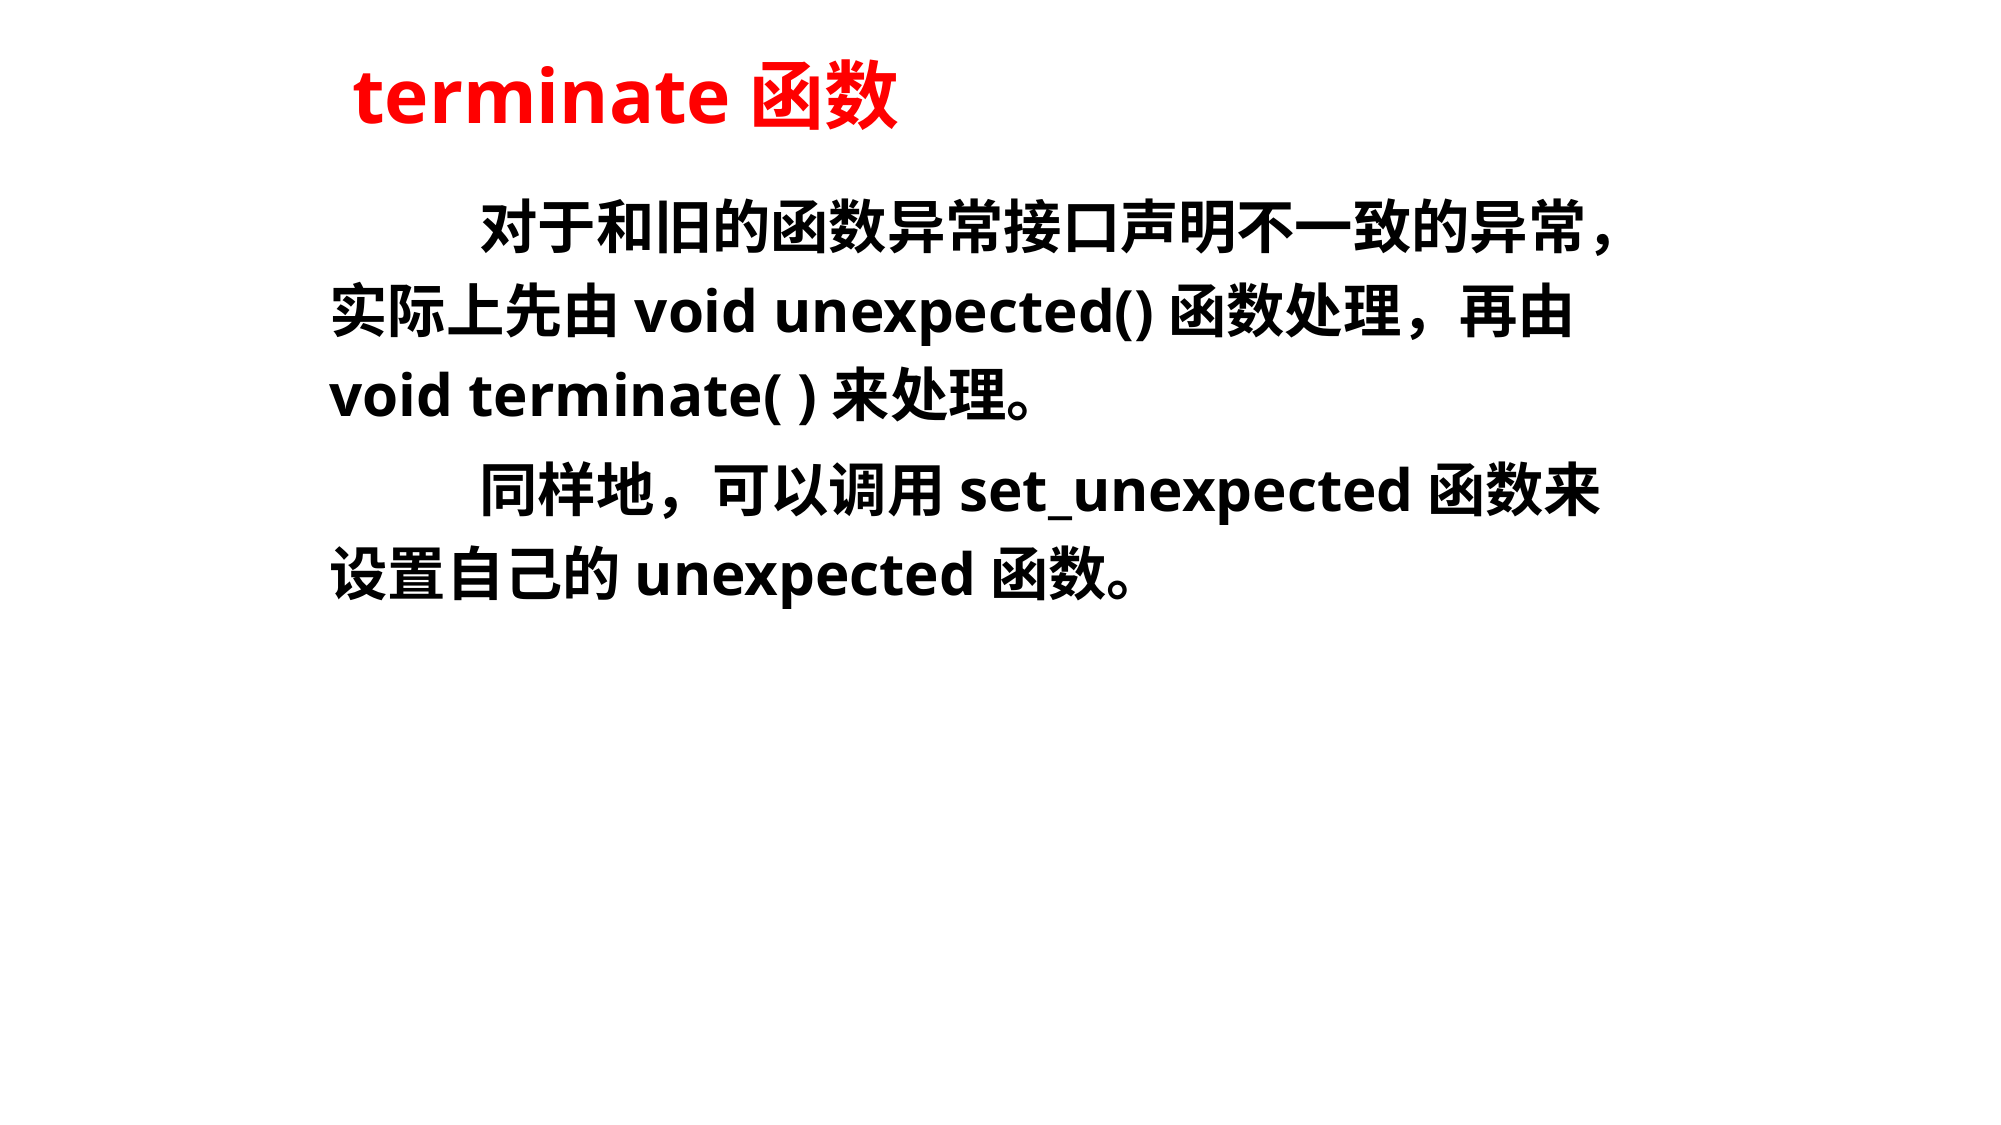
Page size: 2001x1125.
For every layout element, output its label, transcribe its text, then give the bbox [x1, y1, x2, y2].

title terminate函数 [337, 31, 1613, 168]
text_box 对于和旧的函数异常接口声明不一致的异常，实际上先由void unexpected()函数处理，再由void terminate( )来处理。 同样地，可以调用set_unexpected函数来设置自己的unexpected函数。 [314, 168, 1651, 1000]
